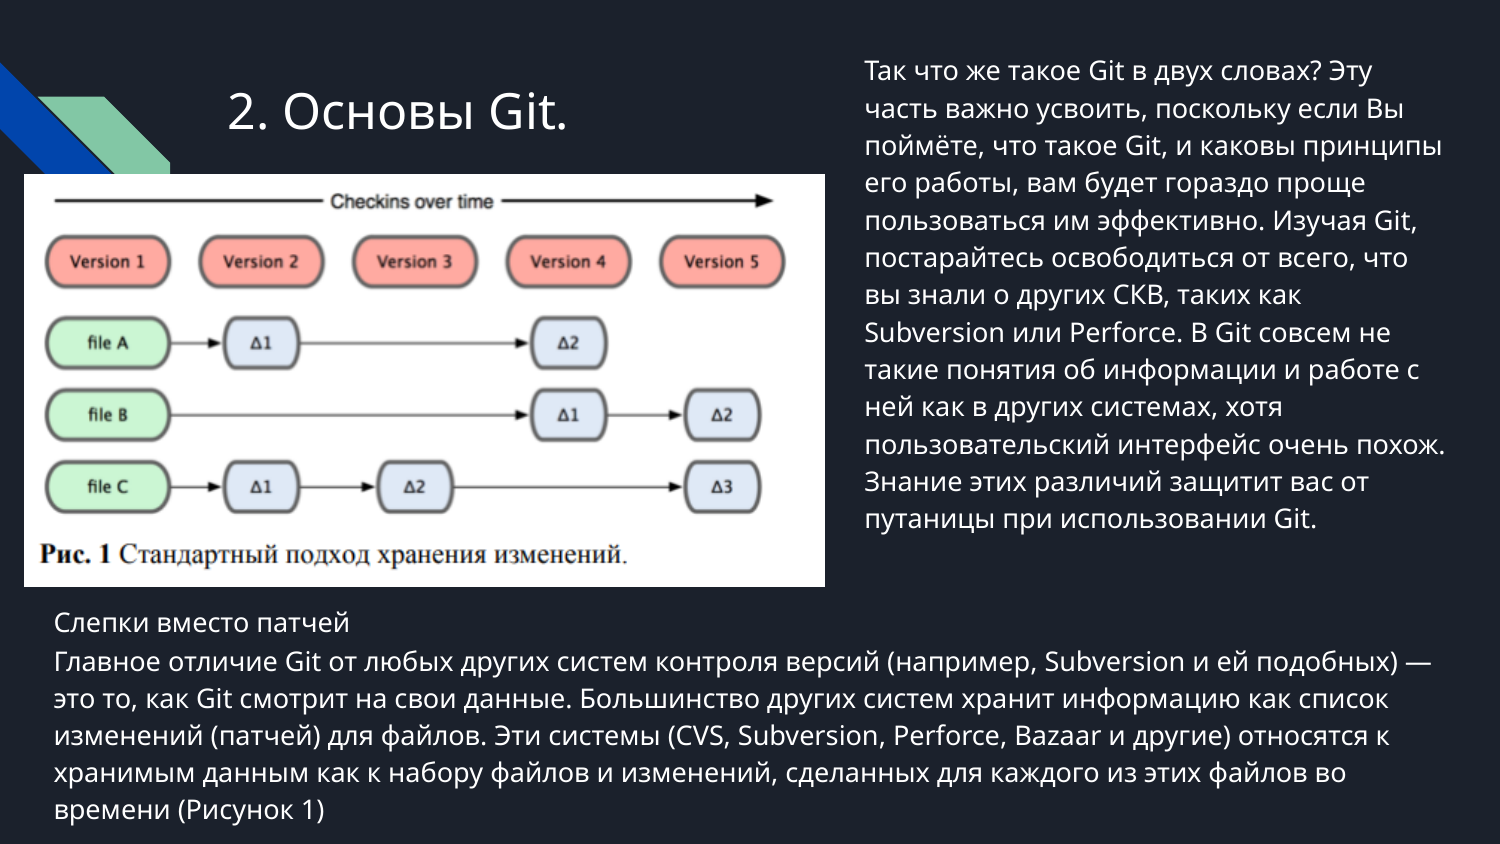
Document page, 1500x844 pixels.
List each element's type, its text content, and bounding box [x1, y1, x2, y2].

list Так что же такое Git в двух словах? Эту часть важно усвоить, поскольку если Вы поймёте, что такое Git, и каковы принципы его работы, вам будет гораздо проще пользоваться им эффективно. Изучая Git, постарайтесь освободиться от всего, что вы знали о других СКВ, таких как Subversion или Perforce. В Git совсем не такие понятия об информации и работе с ней как в других системах, хотя пользовательский интерфейс очень похож. Знание этих различий защитит вас от путаницы при использовании Git. [849, 33, 1463, 535]
text_box Слепки вместо патчей Главное отличие Git от любых других систем контроля версий (например, Subversion и ей подобных) — это то, как Git смотрит на свои данные. Большинство других систем хранит информацию как список изменений (патчей) для файлов. Эти системы (CVS, Subversion, Perforce, Bazaar и другие) относятся к хранимым данным как к набору файлов и изменений, сделанных для каждого из этих файлов во времени (Рисунок 1) [38, 586, 1456, 821]
title 2. Основы Git. [212, 64, 849, 150]
picture [24, 174, 825, 587]
